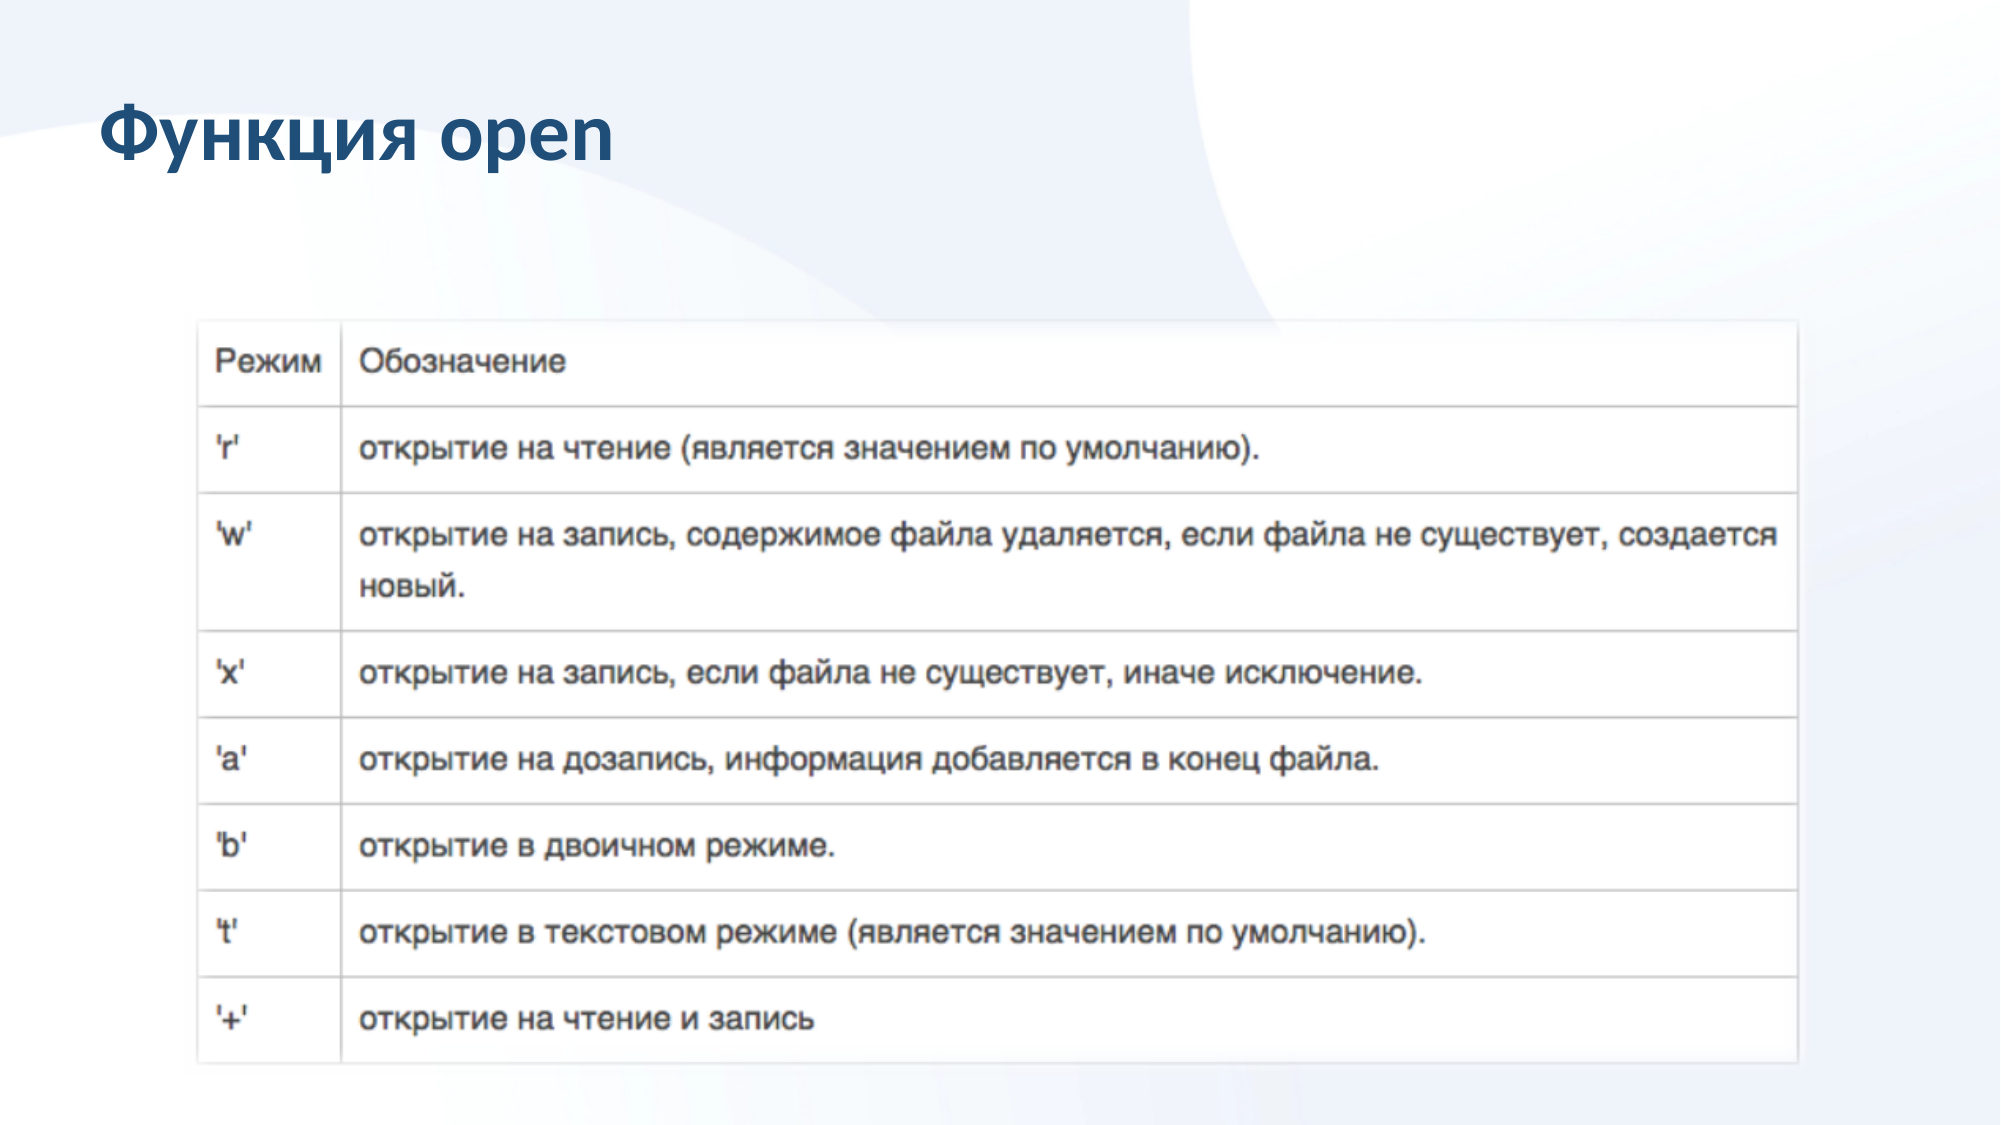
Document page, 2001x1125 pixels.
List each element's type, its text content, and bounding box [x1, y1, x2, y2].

title Функция open [84, 24, 1922, 243]
picture [0, 0, 2001, 1125]
